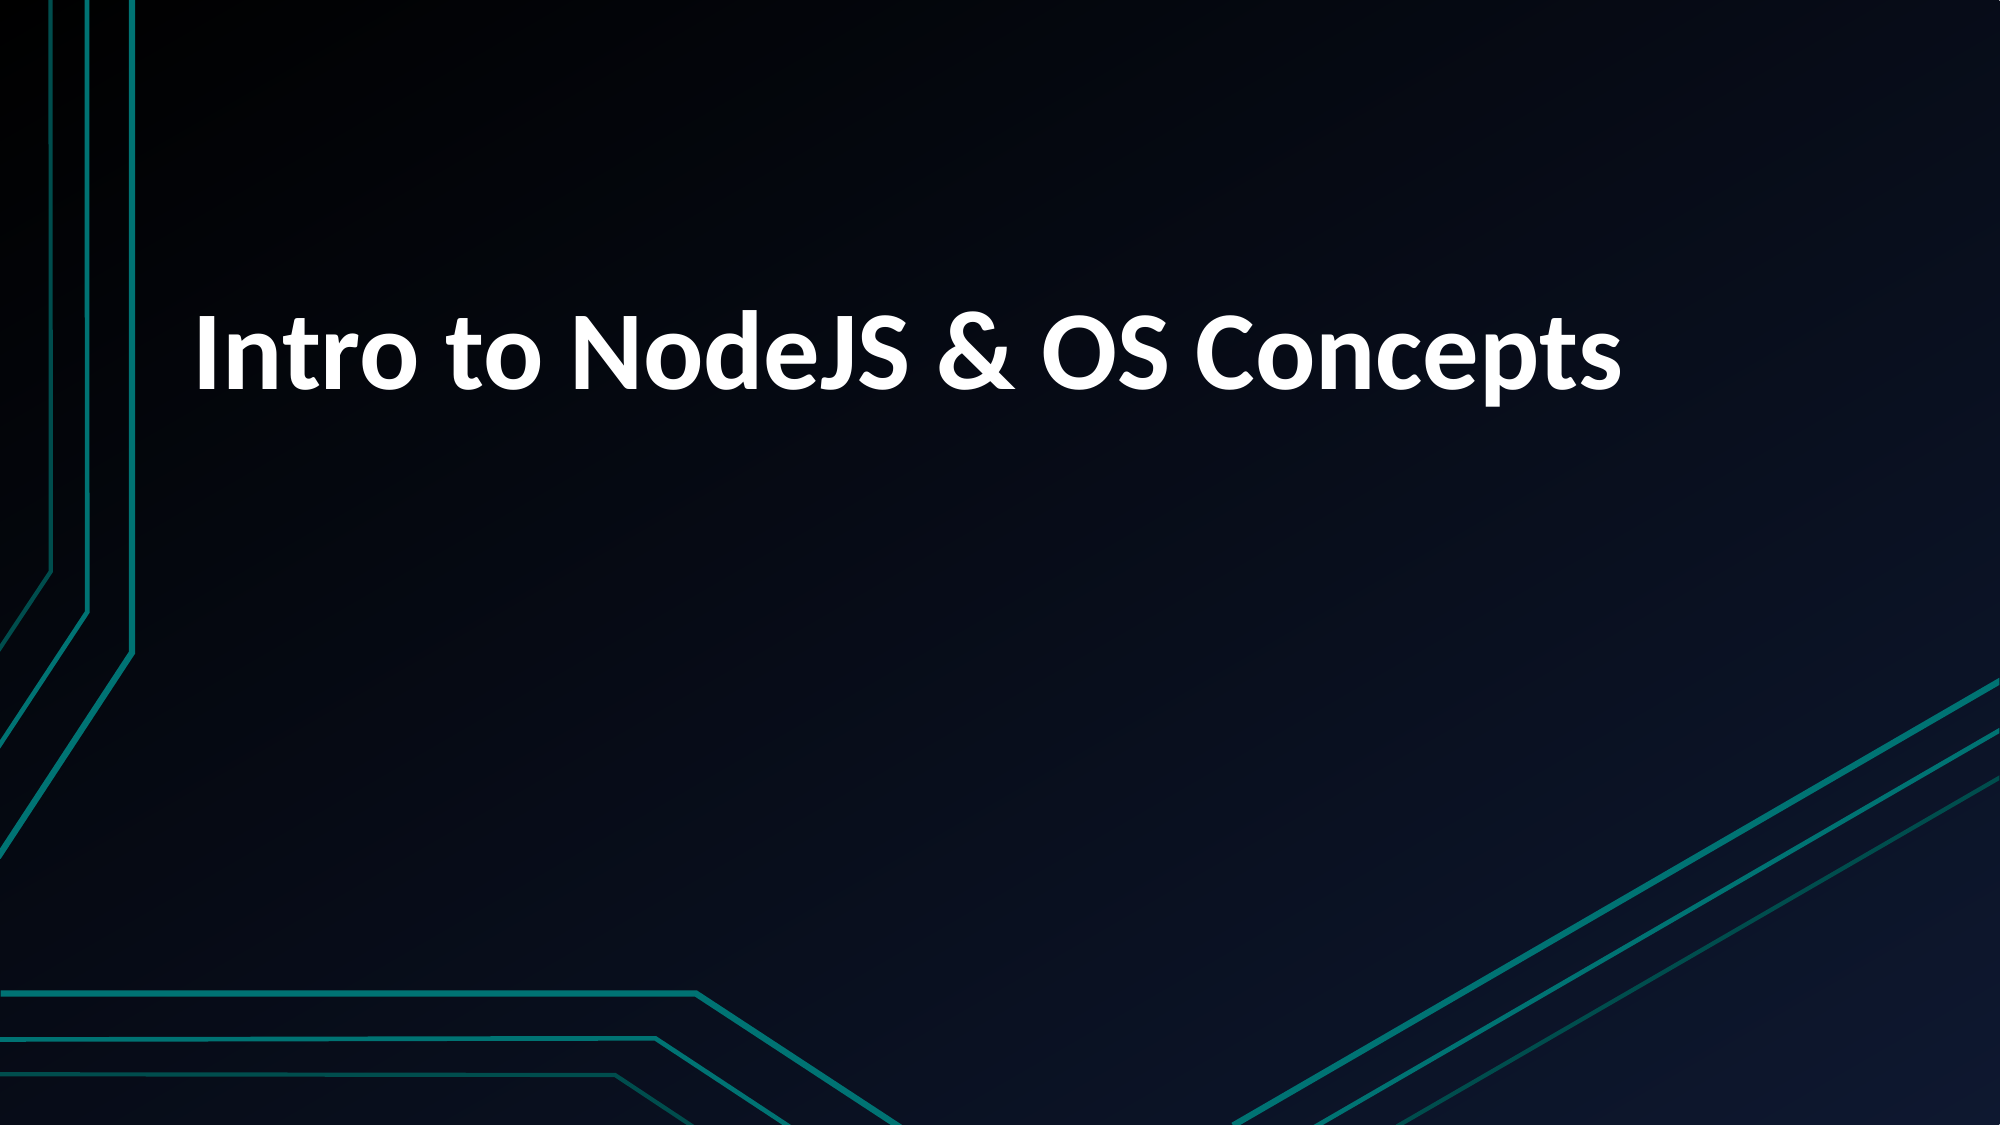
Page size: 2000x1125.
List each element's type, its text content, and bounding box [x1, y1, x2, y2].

title Intro to NodeJS & OS Concepts [172, 95, 1700, 424]
